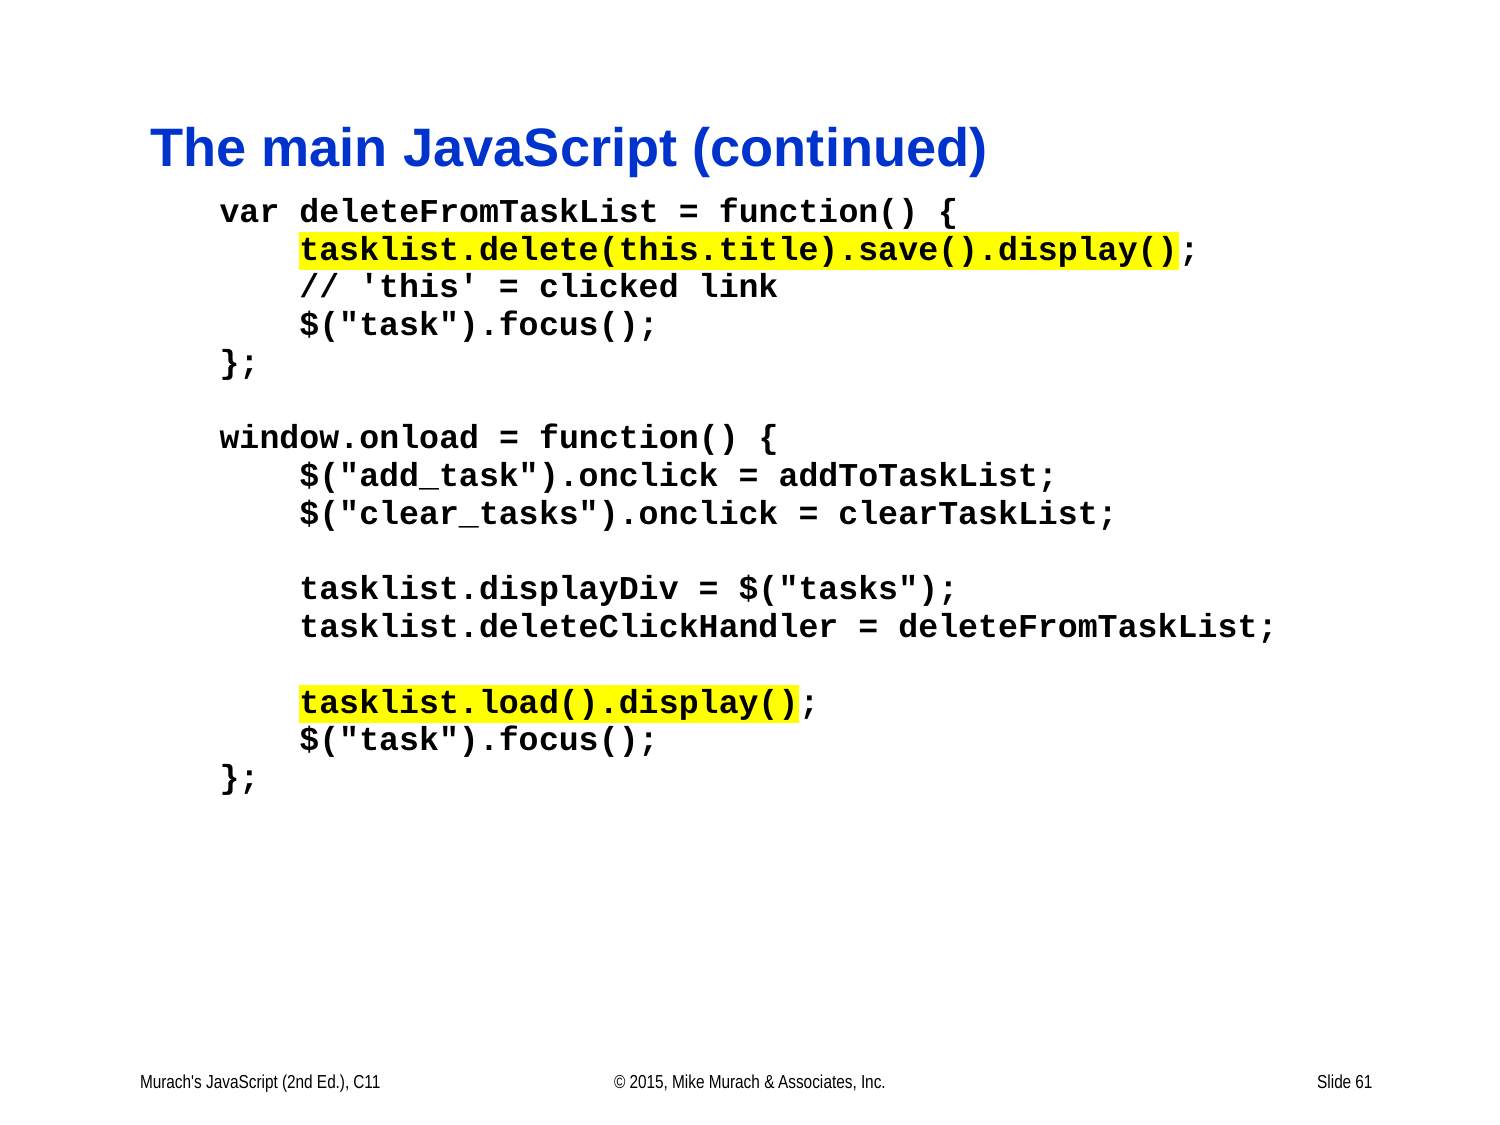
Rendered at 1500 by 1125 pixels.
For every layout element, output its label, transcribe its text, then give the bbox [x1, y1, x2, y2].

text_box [162, 194, 1361, 801]
title The main JavaScript (continued) [150, 112, 1350, 179]
slide_number Slide 61 [1074, 1025, 1388, 1100]
slide_number Murach's JavaScript (2nd Ed.), C11 [125, 1025, 450, 1100]
footer © 2015, Mike Murach & Associates, Inc. [474, 1025, 1025, 1100]
